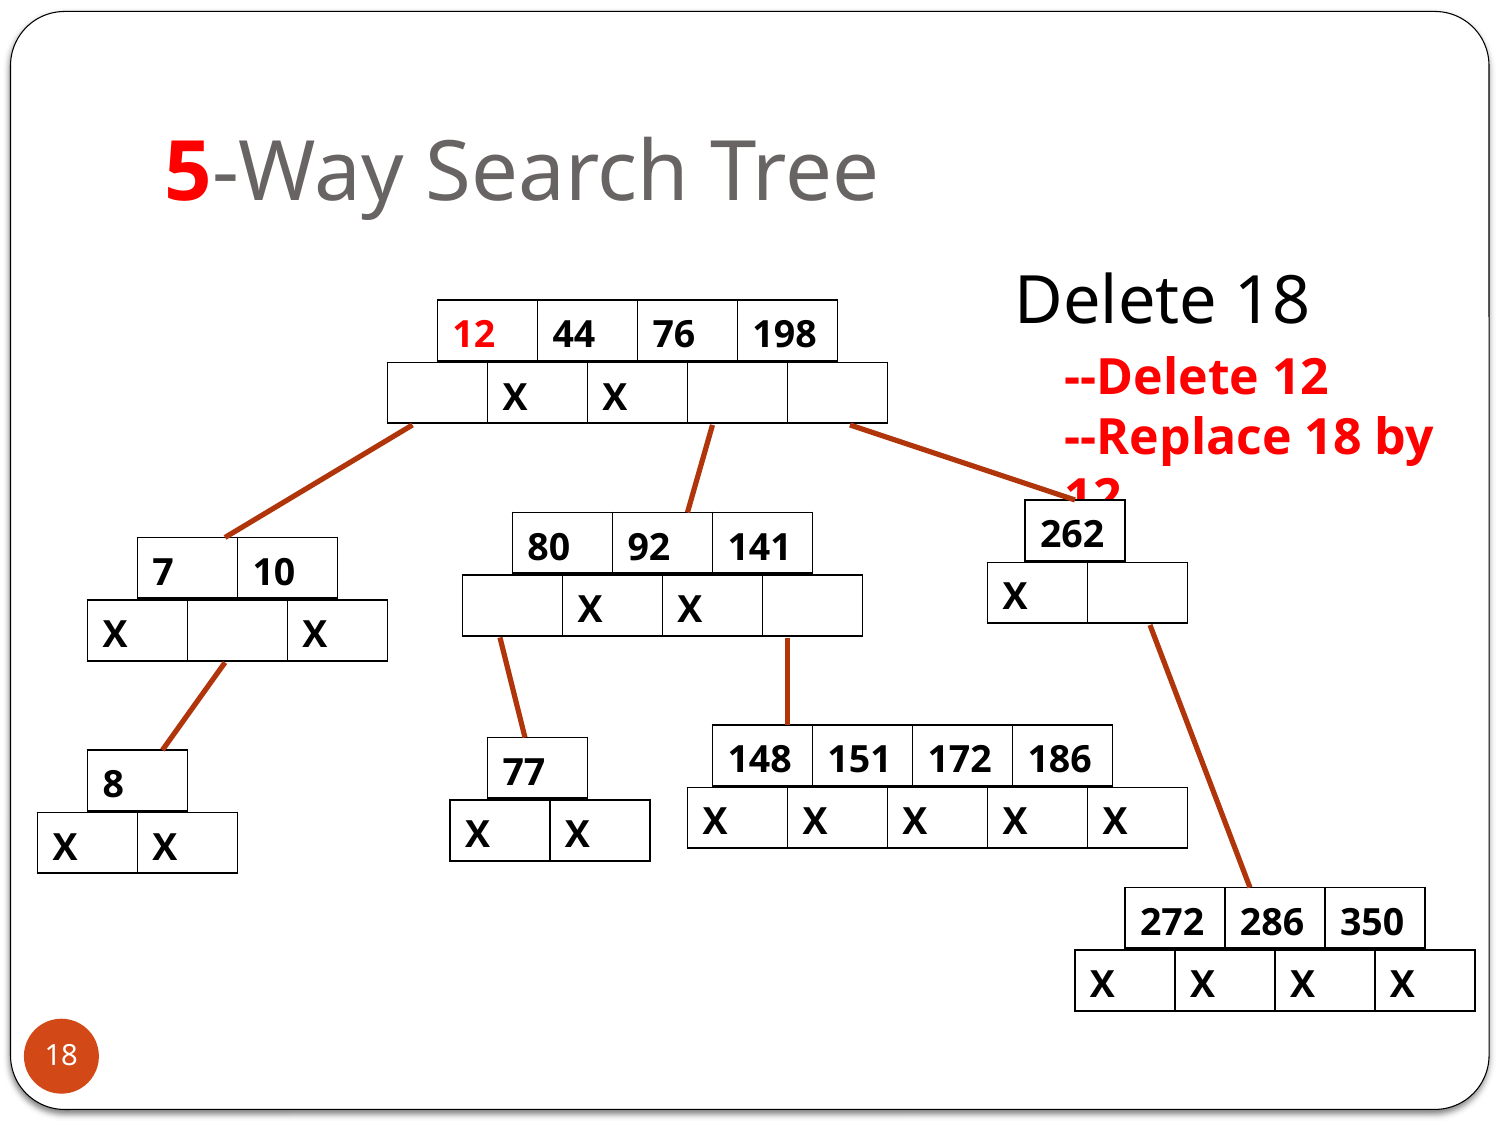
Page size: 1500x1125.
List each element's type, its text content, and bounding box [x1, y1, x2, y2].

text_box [849, 424, 1076, 501]
table_header 44 [538, 301, 637, 360]
table_header [1088, 563, 1187, 622]
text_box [149, 674, 238, 738]
table_header X [488, 363, 587, 422]
table_header 272 [1126, 888, 1224, 947]
slide_number 18 [23, 1018, 99, 1094]
table_header 12 [438, 301, 537, 360]
table_header 80 [513, 513, 612, 572]
table_header 77 [488, 738, 587, 797]
table_header X [888, 788, 987, 847]
table_header X [551, 801, 649, 860]
table_header 76 [638, 301, 737, 360]
title 5-Way Search Tree [150, 45, 1425, 233]
table_header X [788, 788, 887, 847]
text_box --Delete 12 --Replace 18 by 12 [1049, 337, 1488, 533]
table_header X [988, 788, 1087, 847]
table_header X [663, 576, 762, 635]
table_header X [1176, 951, 1274, 1010]
table_header 198 [738, 301, 837, 360]
table_header 186 [1013, 726, 1062, 785]
text_box Delete 18 [999, 249, 1438, 345]
table_header 350 [1326, 888, 1424, 947]
table_header [688, 363, 787, 422]
table_header X [1076, 951, 1174, 1010]
table_header 148 [713, 726, 812, 785]
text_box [1068, 705, 1332, 807]
table_header 8 [88, 751, 187, 810]
table_header 10 [238, 547, 337, 597]
table_header 262 [1026, 501, 1124, 560]
table_header X [688, 788, 787, 847]
table_header 151 [813, 726, 912, 785]
table_header X [1276, 951, 1374, 1010]
table_header X [38, 813, 137, 872]
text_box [655, 455, 744, 482]
table_header 141 [713, 513, 812, 572]
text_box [224, 424, 413, 538]
table_header [188, 601, 287, 660]
table_header X [451, 801, 549, 860]
table_header [388, 363, 487, 422]
table_header 286 [1226, 888, 1324, 947]
table_header X [563, 576, 662, 635]
table_header 172 [913, 726, 1012, 785]
table_header [788, 363, 887, 422]
table_header X [138, 813, 237, 872]
table_header X [288, 601, 387, 660]
table_header X [988, 563, 1087, 622]
table_header X [1376, 951, 1474, 1010]
table_header 92 [613, 513, 712, 572]
table_header 7 [138, 538, 237, 597]
table_header X [588, 363, 687, 422]
table_header X [1088, 816, 1187, 847]
table_header [463, 576, 562, 635]
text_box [462, 674, 563, 701]
table_header [763, 576, 862, 635]
table_header X [88, 601, 187, 660]
